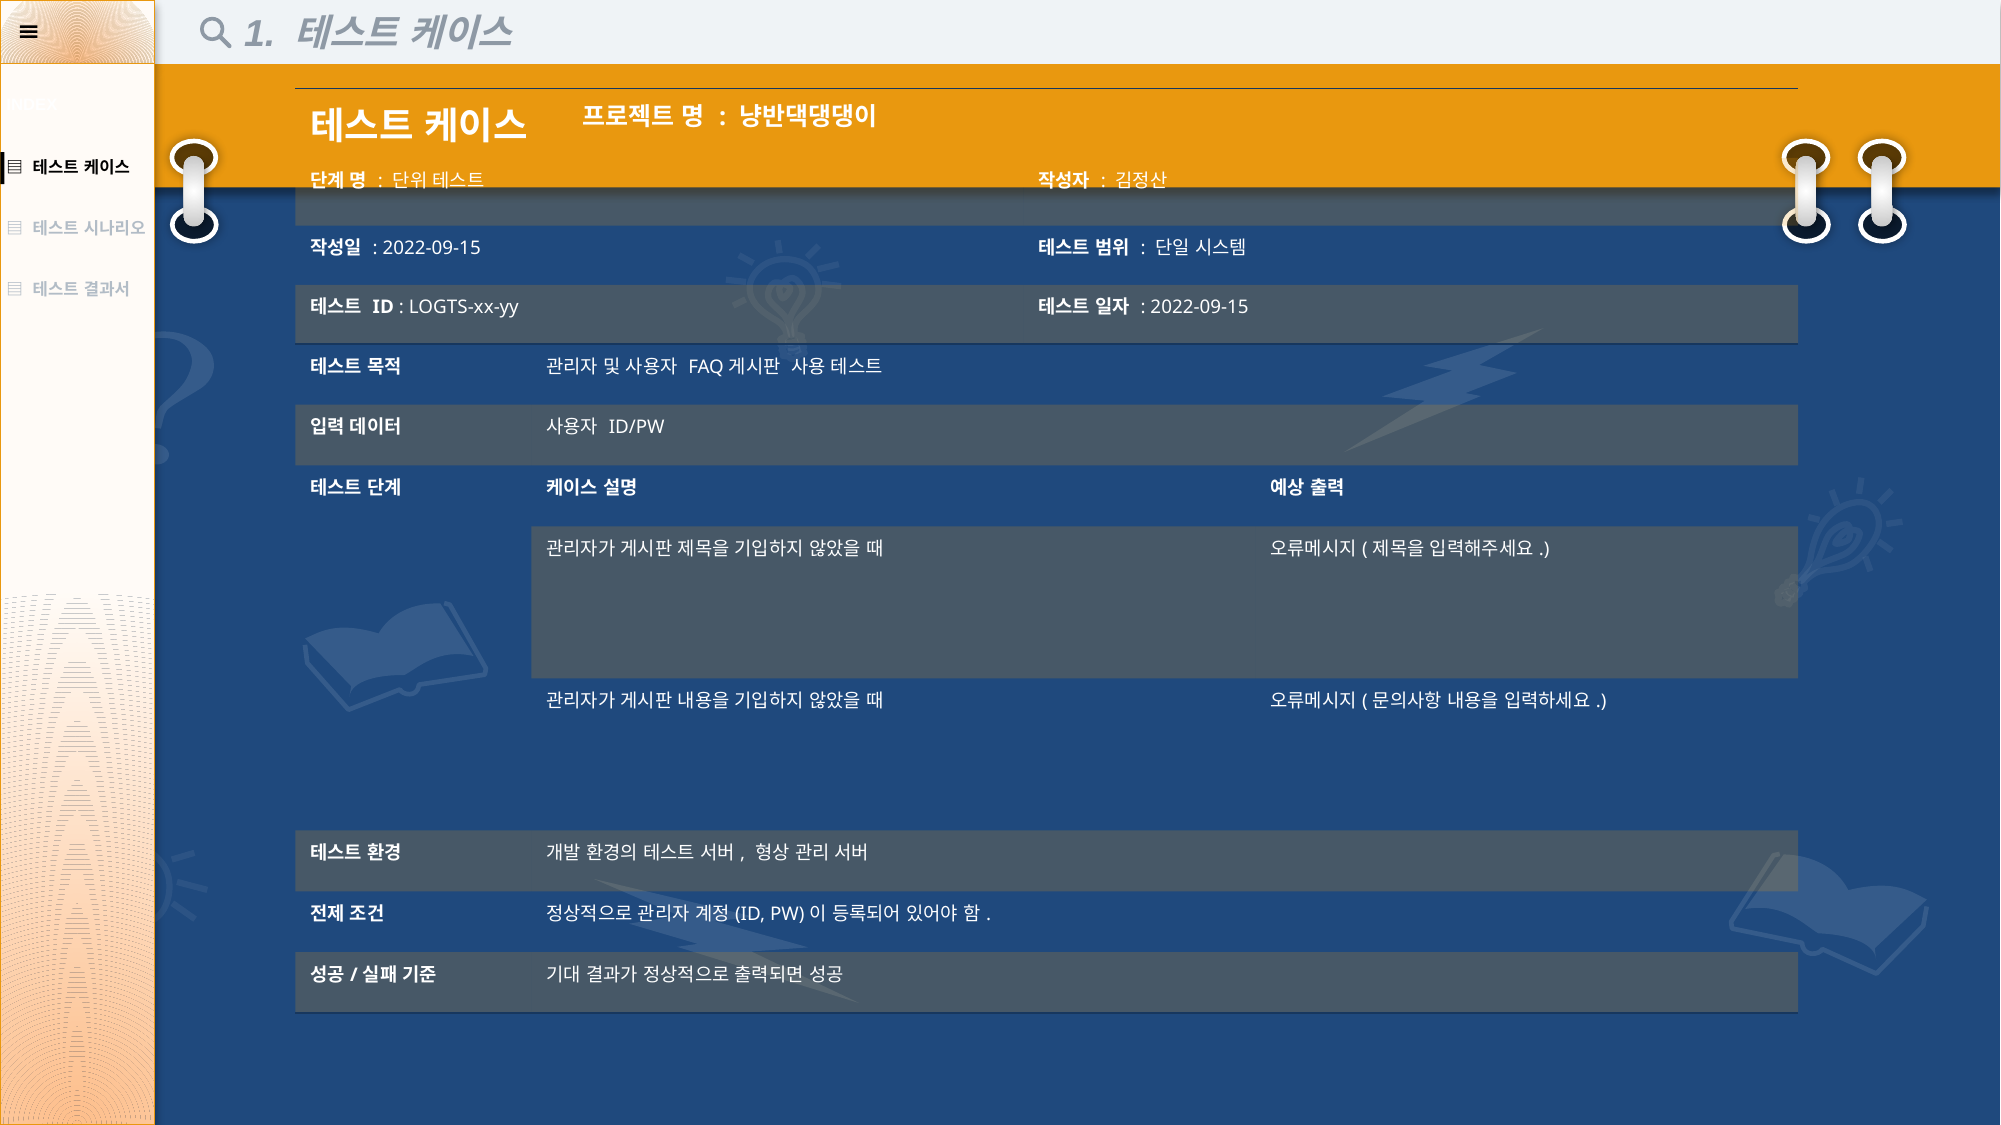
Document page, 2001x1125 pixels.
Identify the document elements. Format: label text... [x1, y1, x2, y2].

text_box [18, 29, 39, 34]
table_header 테스트 케이스 [295, 89, 568, 158]
text_box [0, 63, 155, 69]
table_header [1305, 89, 1469, 158]
table_cell 정상적으로 관리자 계정(ID, PW)이 등록되어 있어야 함. [531, 891, 1798, 952]
table_cell 관리자가 게시판 내용을 기입하지 않았을 때 [531, 678, 1255, 830]
table_cell 작성일 : 2022-09-15 [295, 226, 1023, 285]
table_cell 테스트 단계 [295, 465, 531, 830]
text_box [18, 34, 39, 40]
table_header [1469, 89, 1634, 158]
table_cell 오류메시지(문의사항 내용을 입력하세요.) [1255, 678, 1798, 830]
table_cell ▤ 테스트 결과서 [0, 251, 175, 312]
table_cell 성공/실패 기준 [295, 952, 531, 1012]
table_cell 케이스 설명 [531, 465, 1255, 526]
table_cell 테스트 범위 : 단일 시스템 [1023, 226, 1798, 285]
text_box [0, 0, 155, 63]
table_header INDEX [0, 69, 175, 130]
table_cell 전제 조건 [295, 891, 531, 952]
table_cell 입력 데이터 [295, 405, 531, 465]
table_cell 테스트 일자 : 2022-09-15 [1023, 285, 1798, 343]
table_cell 단계 명 : 단위 테스트 [295, 158, 1023, 226]
text_box [0, 312, 155, 1125]
text_box [18, 24, 39, 29]
table_cell 개발 환경의 테스트 서버, 형상 관리 서버 [531, 830, 1798, 891]
table_cell 기대 결과가 정상적으로 출력되면 성공 [531, 952, 1798, 1012]
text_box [200, 16, 228, 50]
table_cell 테스트 목적 [295, 345, 531, 405]
table_header [1634, 89, 1798, 158]
table_cell 사용자 ID/PW [531, 405, 1798, 465]
table_cell 오류메시지(제목을 입력해주세요.) [1255, 526, 1798, 678]
table_header [1023, 89, 1305, 158]
text_box [0, 150, 6, 186]
table_cell ▤ 테스트 케이스 [0, 130, 175, 191]
table_cell 테스트 ID : LOGTS-xx-yy [295, 285, 1023, 343]
text_box 1. 테스트 케이스 [155, 0, 2000, 66]
table_cell 작성자 : 김정산 [1023, 158, 1798, 226]
table_cell 테스트 환경 [295, 830, 531, 891]
table_cell 예상 출력 [1255, 465, 1798, 526]
table_cell 관리자가 게시판 제목을 기입하지 않았을 때 [531, 526, 1255, 678]
table_cell ▤ 테스트 시나리오 [0, 191, 175, 251]
table_cell 관리자 및 사용자 FAQ게시판 사용 테스트 [531, 345, 1798, 405]
table_header 프로젝트 명 : 냥반댁댕댕이 [568, 89, 1023, 158]
